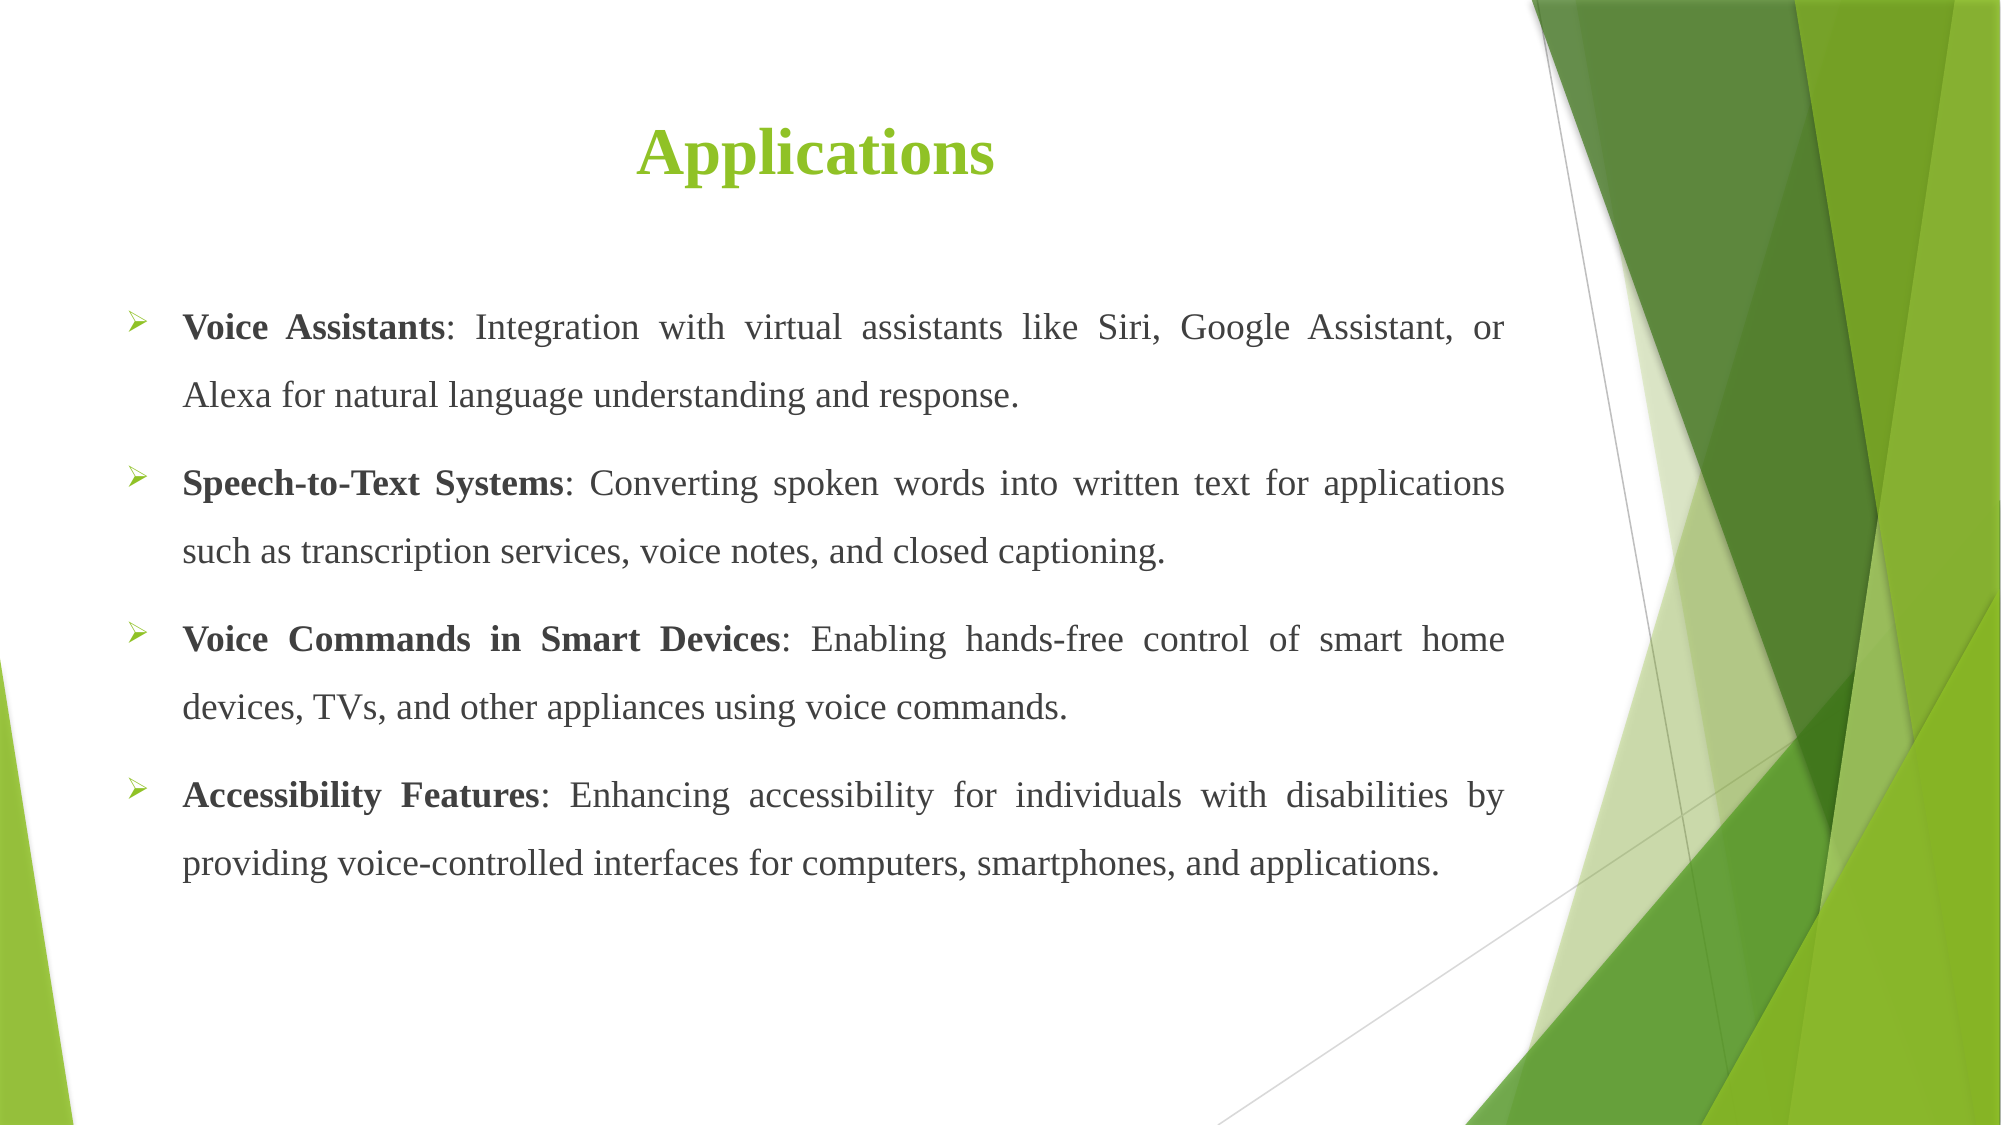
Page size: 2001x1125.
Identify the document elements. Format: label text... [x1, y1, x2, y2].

title Applications [111, 99, 1522, 272]
list Voice Assistants: Integration with virtual assistants like Siri, Google Assistant, or Alexa for natural language understanding and response. Speech-to-Text Systems: Converting spoken words into written text for applications such as transcription services, voice notes, and closed captioning. Voice Commands in Smart Devices: Enabling hands-free control of smart home devices, TVs, and other appliances using voice commands. Accessibility Features: Enhancing accessibility for individuals with disabilities by providing voice-controlled interfaces for computers, smartphones, and applications. [111, 272, 1522, 991]
